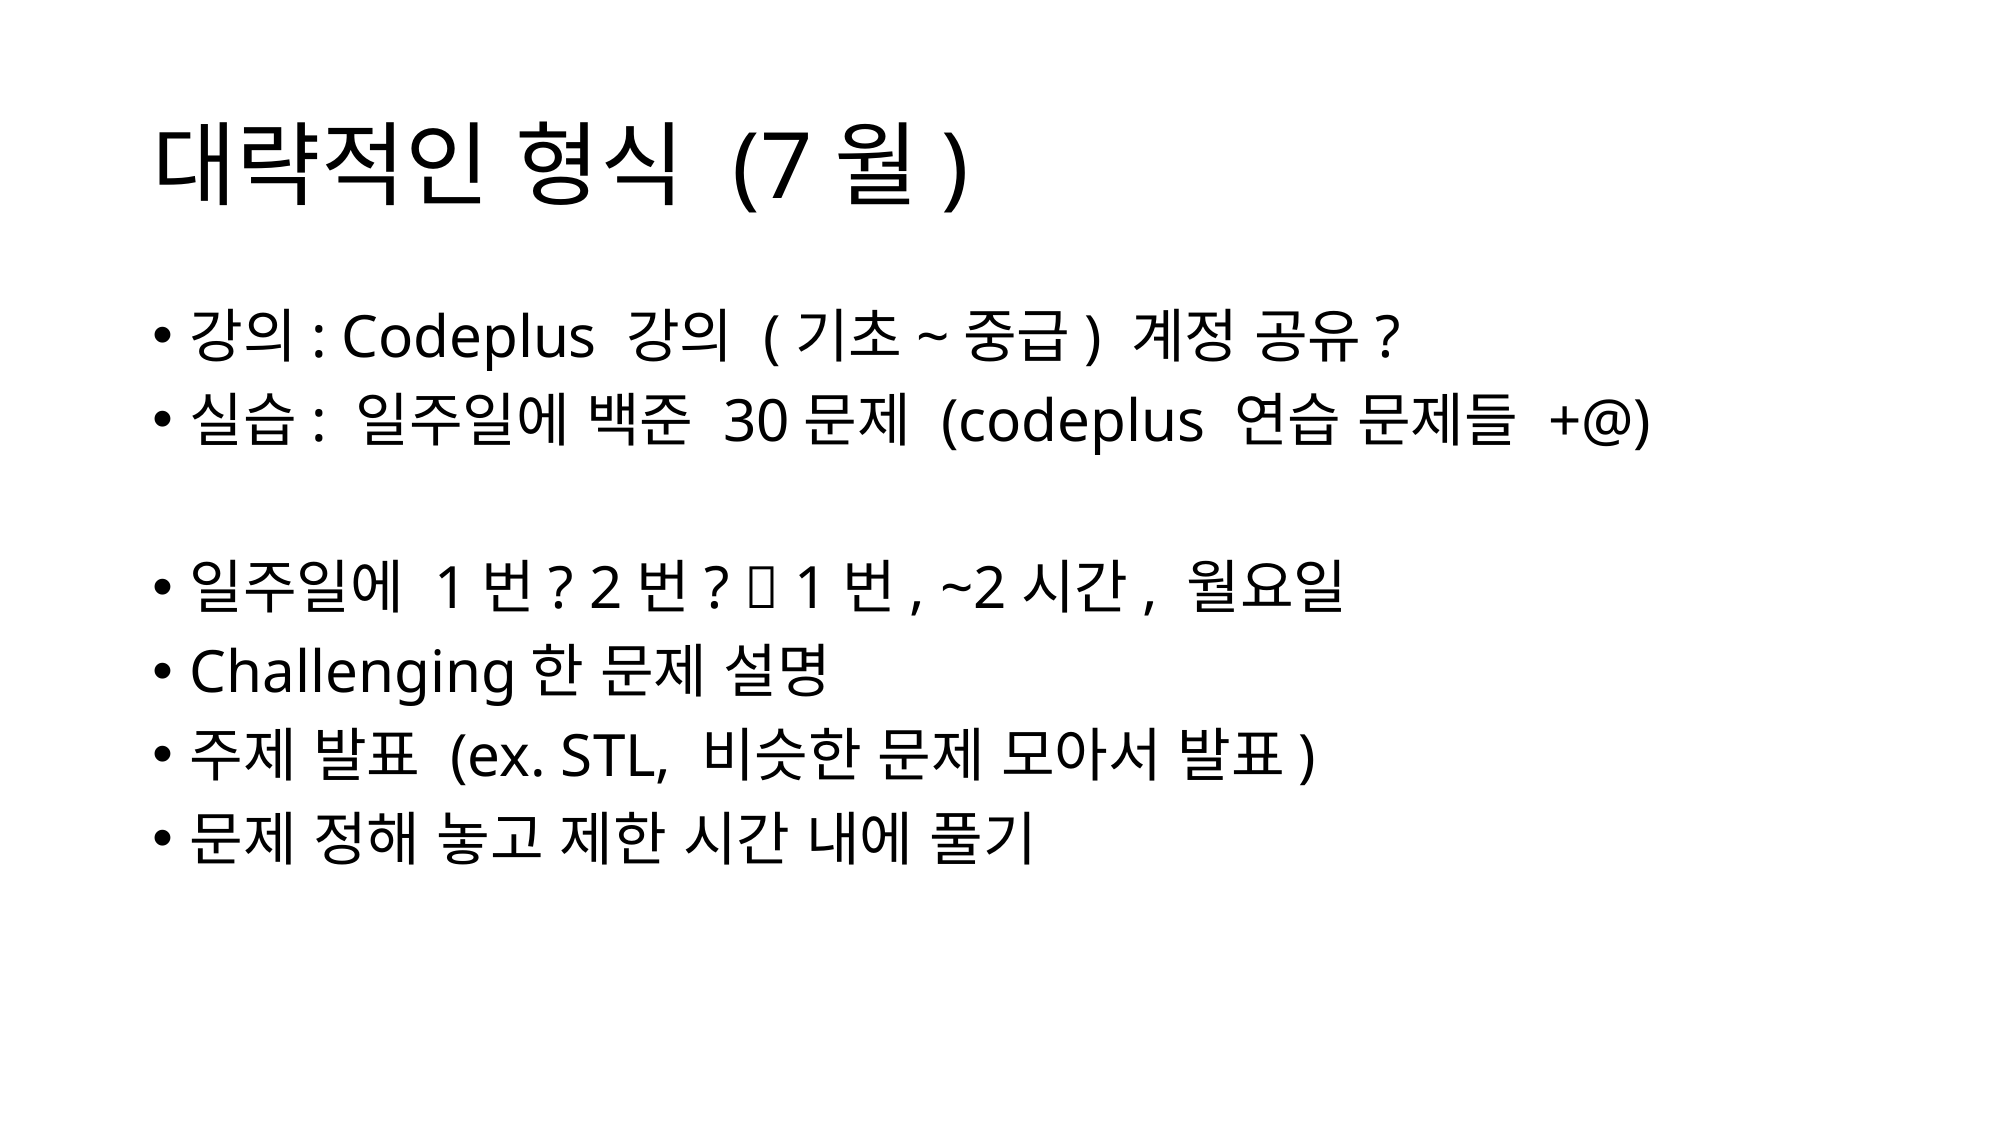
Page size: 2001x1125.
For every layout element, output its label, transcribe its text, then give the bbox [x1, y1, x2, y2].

list 강의: Codeplus 강의 (기초~중급) 계정 공유? 실습: 일주일에 백준 30문제 (codeplus 연습 문제들 +@) 일주일에 1번? 2번?  1번, ~2시간, 월요일 Challenging한 문제 설명 주제 발표 (ex. STL, 비슷한 문제 모아서 발표) 문제 정해 놓고 제한 시간 내에 풀기 [137, 299, 1863, 1014]
title 대략적인 형식 (7월) [137, 59, 1863, 278]
